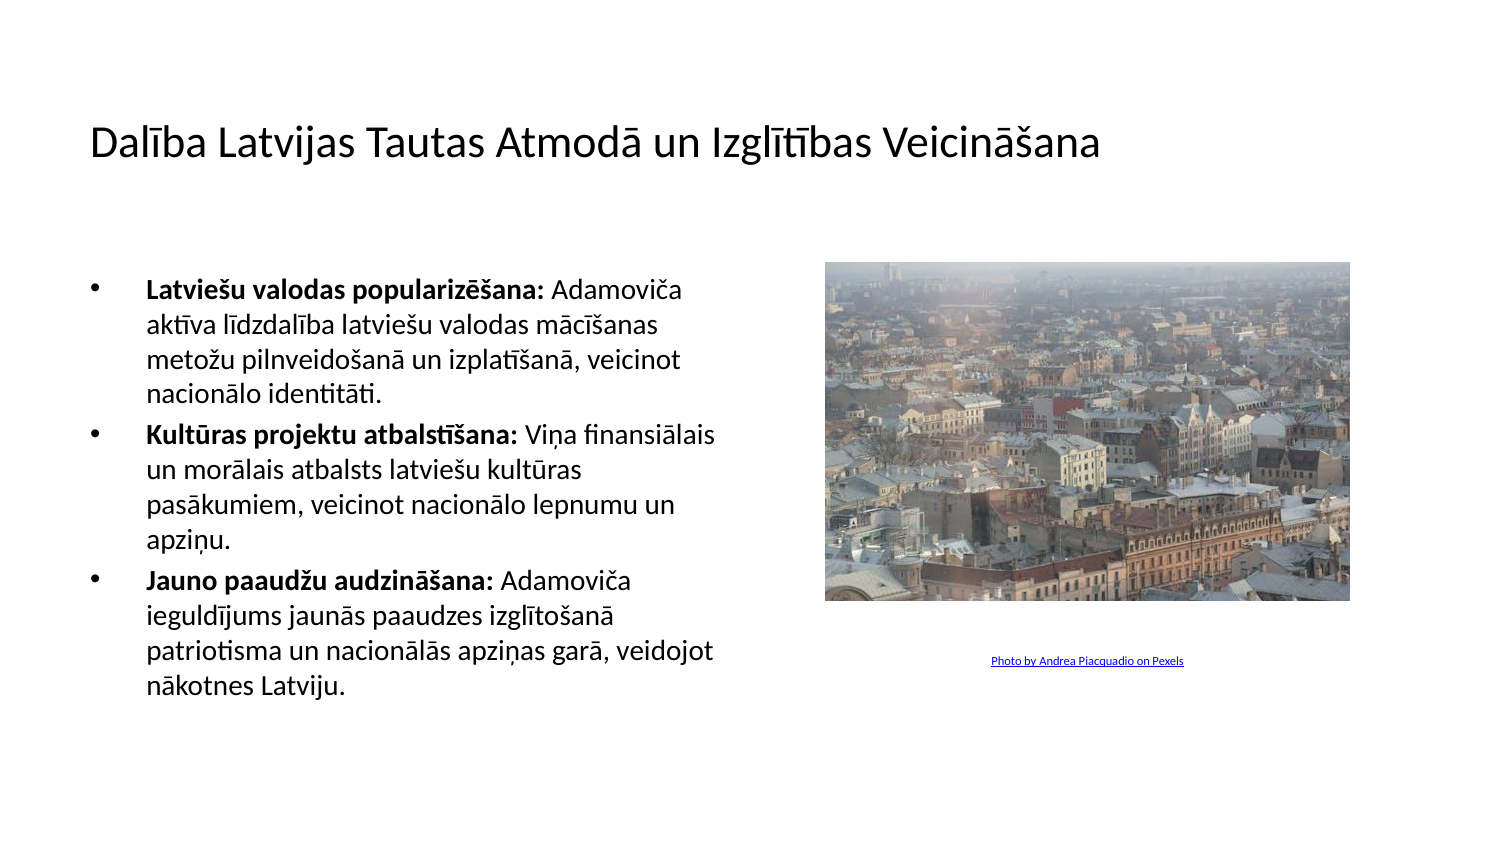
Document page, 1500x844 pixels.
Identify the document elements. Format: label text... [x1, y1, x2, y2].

text_box Photo by Andrea Piacquadio on Pexels [976, 610, 1199, 675]
list Latviešu valodas popularizēšana: Adamoviča aktīva līdzdalība latviešu valodas mācīšanas metožu pilnveidošanā un izplatīšanā, veicinot nacionālo identitāti. Kultūras projektu atbalstīšana: Viņa finansiālais un morālais atbalsts latviešu kultūras pasākumiem, veicinot nacionālo lepnumu un apziņu. Jauno paaudžu audzināšana: Adamoviča ieguldījums jaunās paaudzes izglītošanā patriotisma un nacionālās apziņas garā, veidojot nākotnes Latviju. [75, 262, 750, 844]
title Dalība Latvijas Tautas Atmodā un Izglītības Veicināšana [75, 45, 1425, 233]
picture [824, 262, 1351, 601]
